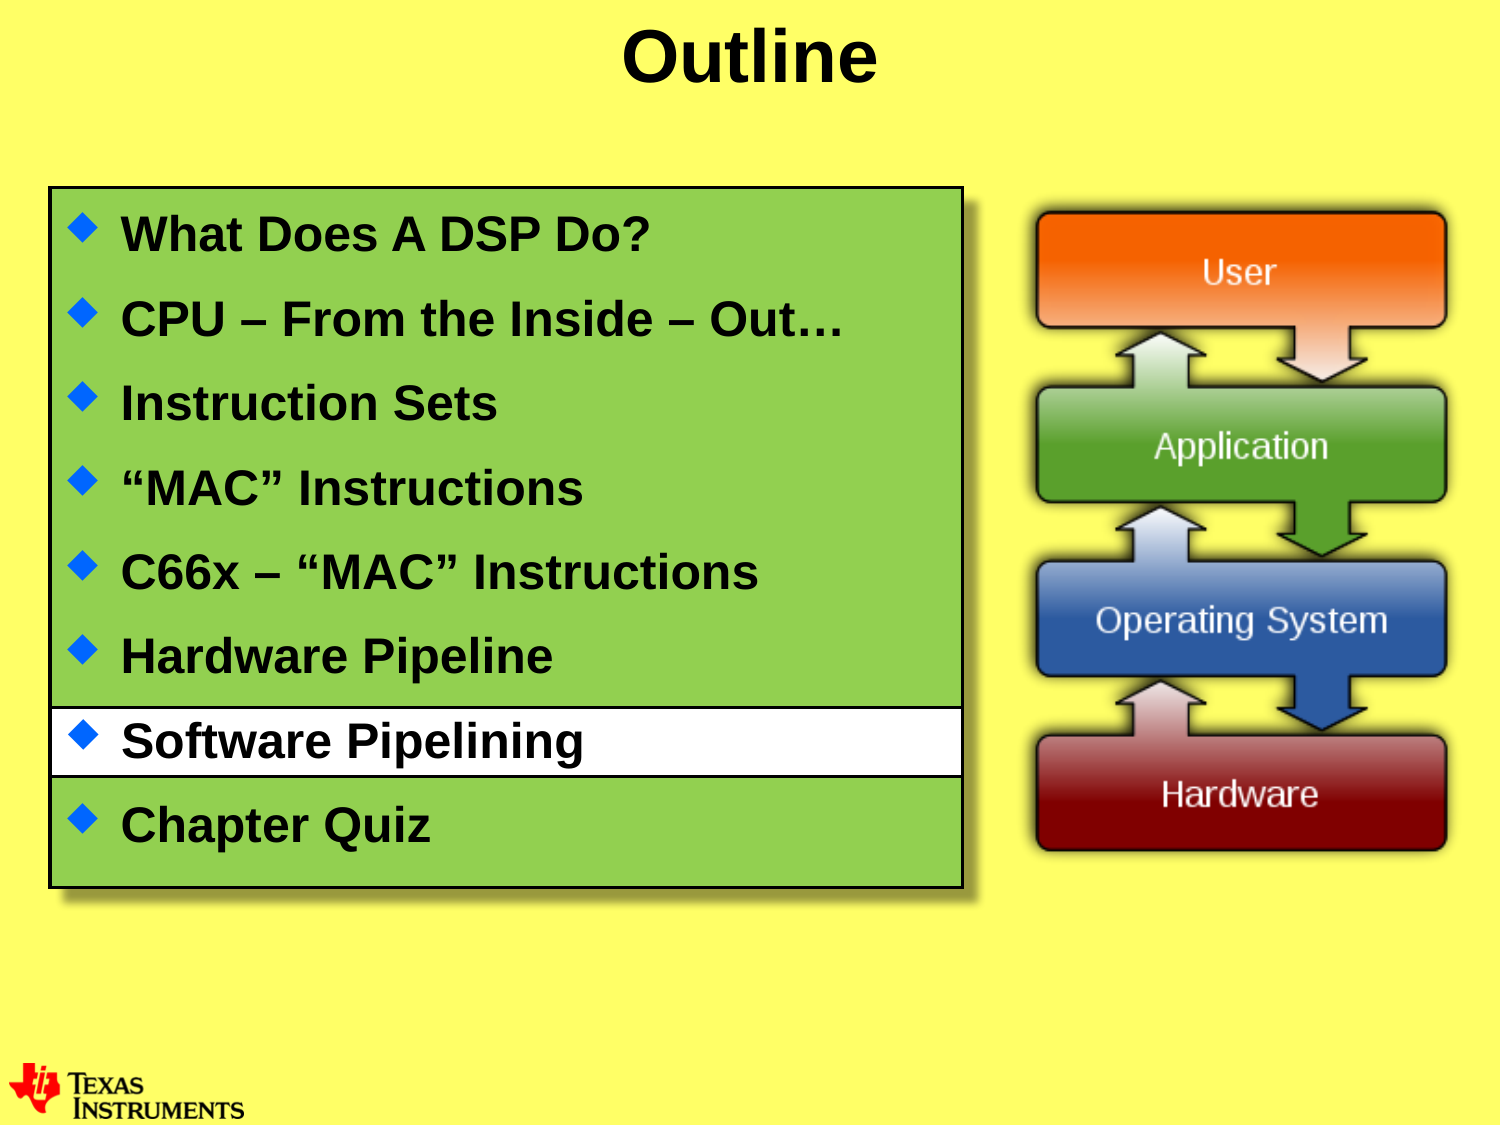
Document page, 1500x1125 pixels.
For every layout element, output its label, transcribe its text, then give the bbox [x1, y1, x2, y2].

text_box C66x – “MAC” Instructions [49, 539, 959, 608]
text_box “MAC” Instructions [49, 454, 959, 524]
title Outline [0, 0, 1500, 122]
picture [8, 1062, 245, 1120]
picture [1010, 188, 1474, 874]
text_box [49, 187, 963, 707]
text_box Software Pipelining [49, 707, 963, 777]
text_box CPU – From the Inside – Out… [49, 285, 959, 355]
text_box Instruction Sets [49, 370, 959, 439]
text_box Chapter Quiz [49, 792, 959, 862]
text_box [49, 777, 963, 888]
text_box Hardware Pipeline [49, 623, 959, 693]
text_box What Does A DSP Do? [49, 201, 959, 271]
